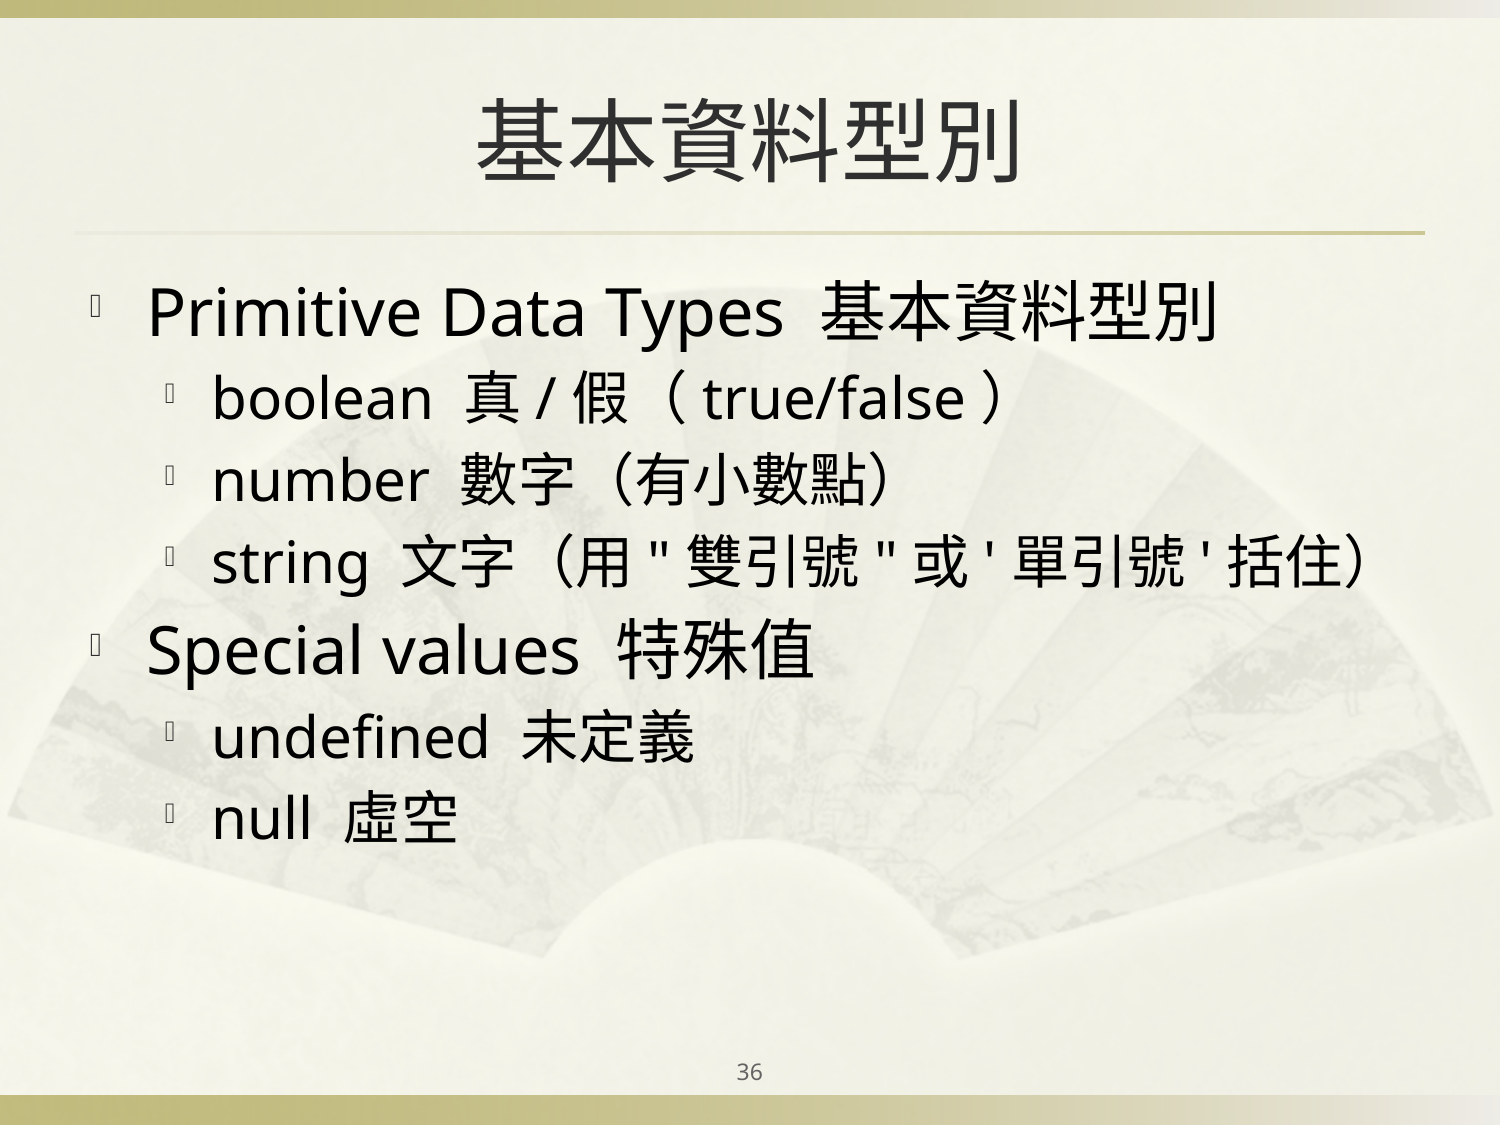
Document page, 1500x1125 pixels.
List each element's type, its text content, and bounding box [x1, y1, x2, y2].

title 基本資料型別 [75, 45, 1425, 233]
list Primitive Data Types 基本資料型別 boolean 真/假（true/false） number 數字（有小數點） string 文字（用"雙引號"或'單引號'括住） Special values 特殊值 undefined 未定義 null 虛空 [75, 262, 1425, 1032]
slide_number 36 [675, 1050, 825, 1097]
